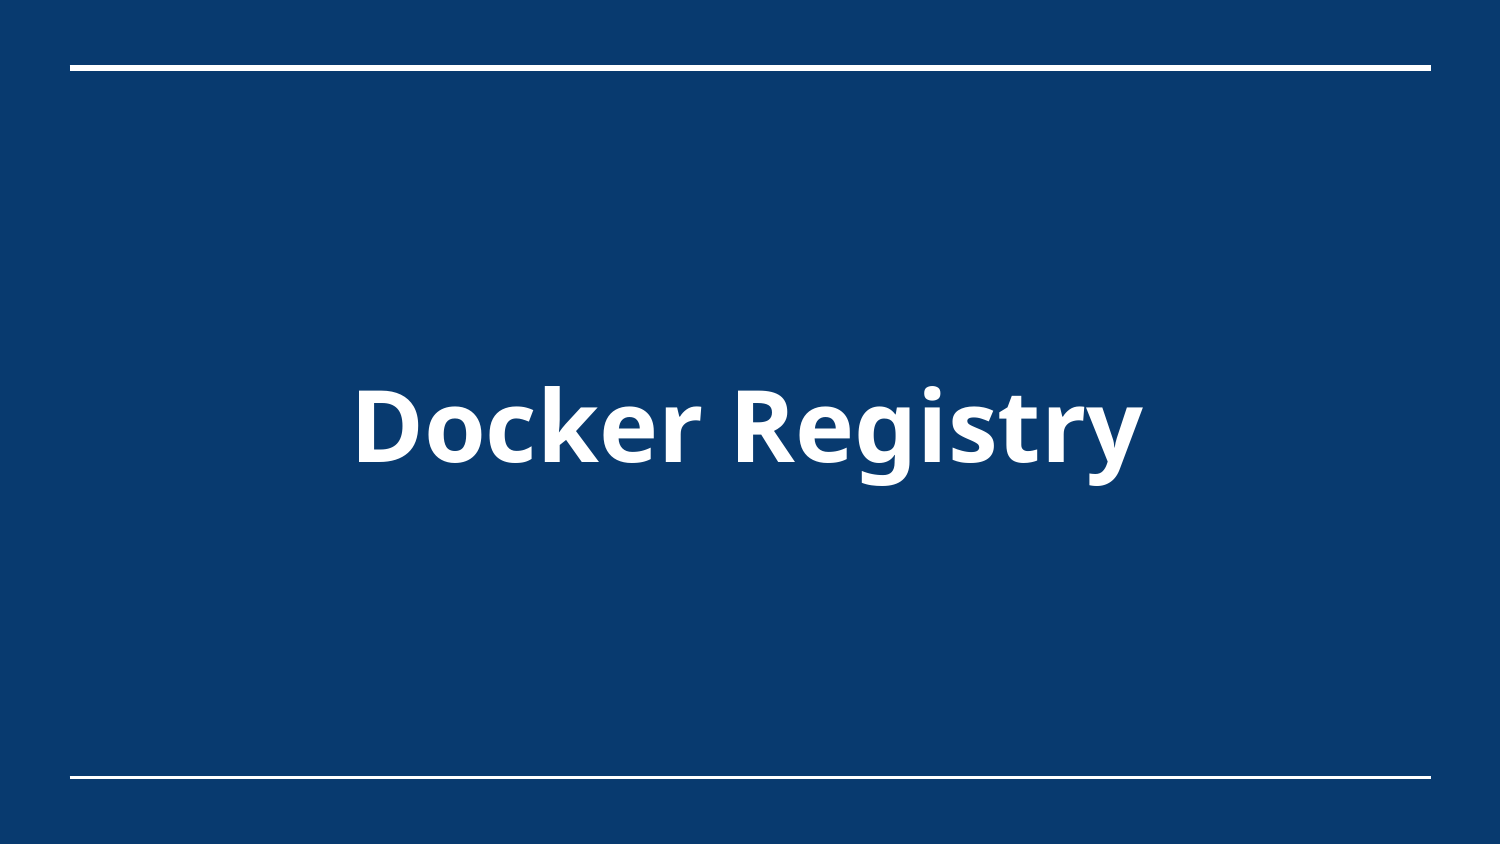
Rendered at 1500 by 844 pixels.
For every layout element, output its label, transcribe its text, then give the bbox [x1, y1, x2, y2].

title Docker Registry [66, 296, 1428, 550]
